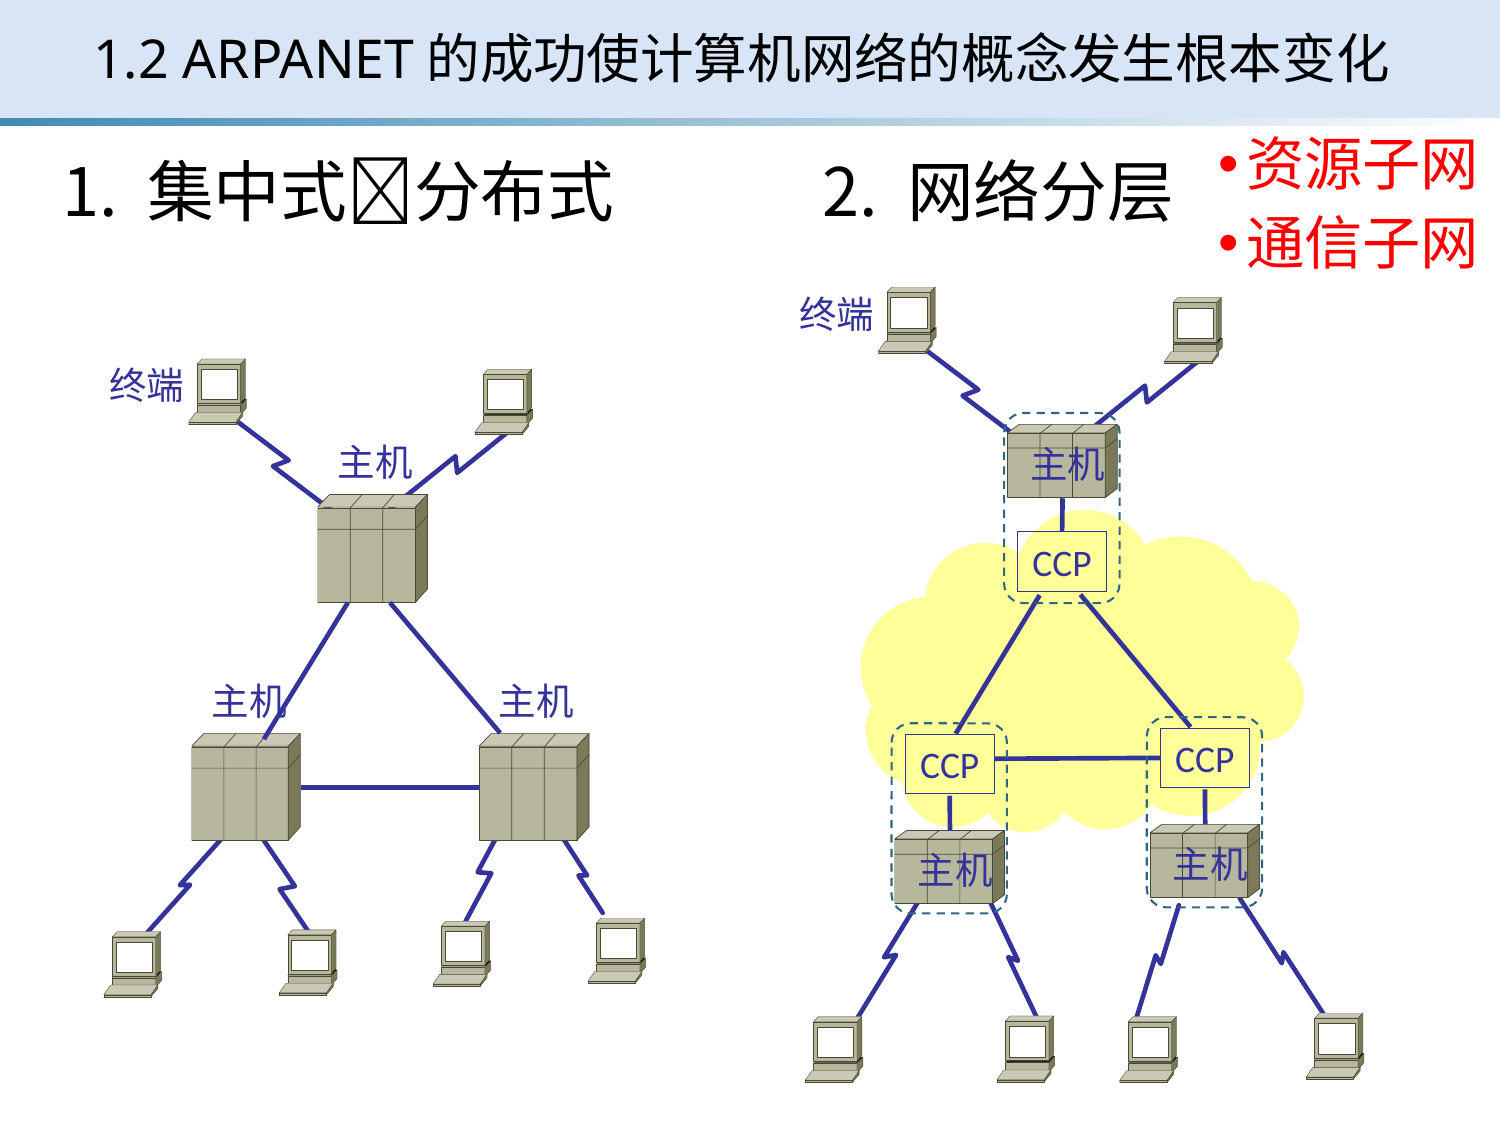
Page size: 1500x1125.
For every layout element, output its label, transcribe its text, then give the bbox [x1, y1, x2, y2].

text_box 资源子网 通信子网 [1203, 127, 1500, 273]
text_box 网络分层 [807, 151, 1203, 254]
list 集中式分布式 [47, 151, 687, 248]
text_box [784, 283, 1365, 1083]
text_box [94, 355, 647, 998]
title 1.2 ARPANET的成功使计算机网络的概念发生根本变化 [47, 0, 1448, 123]
